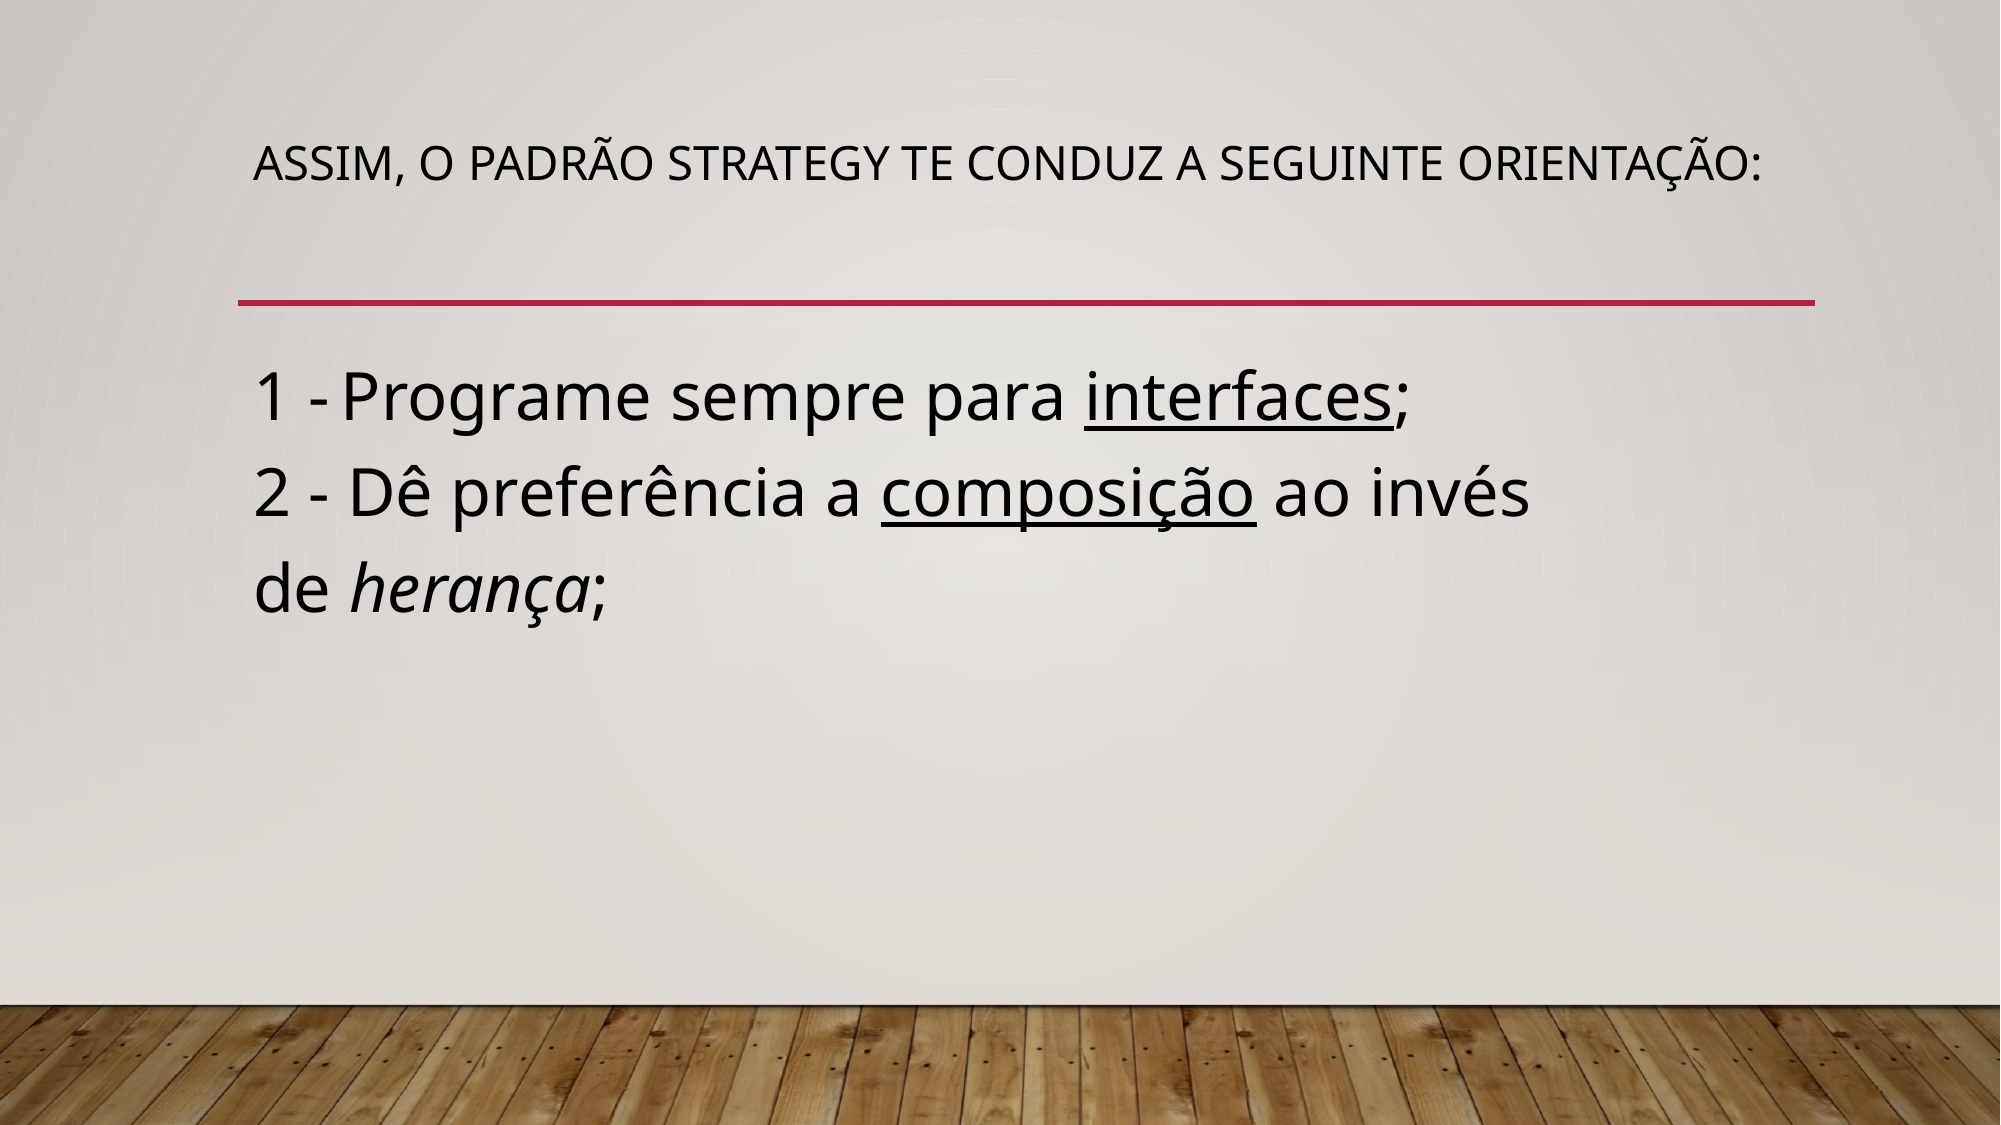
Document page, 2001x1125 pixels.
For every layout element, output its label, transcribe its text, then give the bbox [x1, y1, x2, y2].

list 1 - Programe sempre para interfaces; 2 - Dê preferência a composição ao invés de herança; [238, 330, 1814, 897]
picture [0, 1005, 2000, 1125]
title Assim, o padrão Strategy te conduz a seguinte orientação: [238, 131, 1814, 305]
